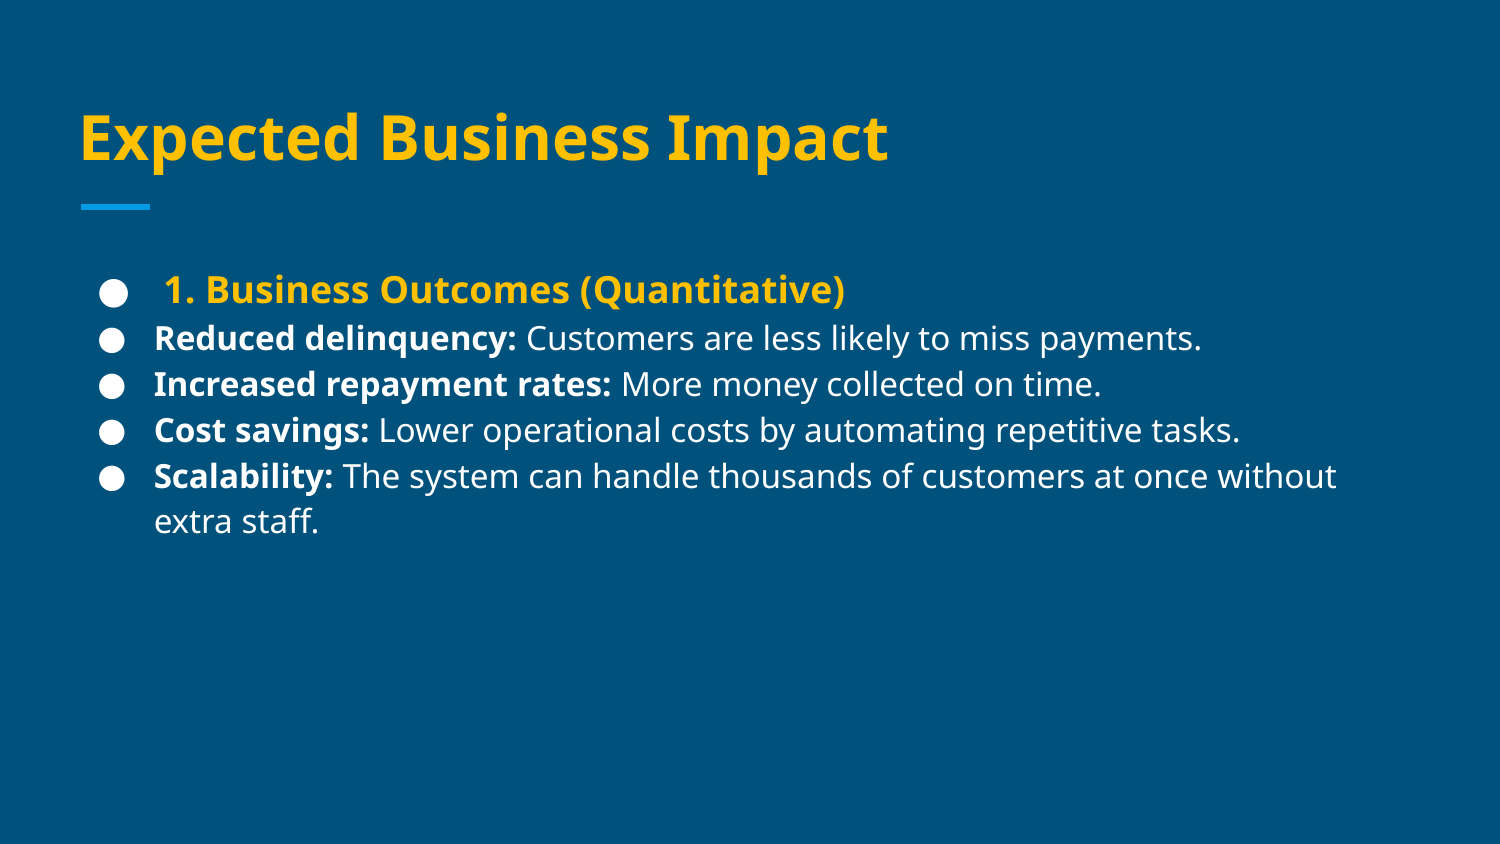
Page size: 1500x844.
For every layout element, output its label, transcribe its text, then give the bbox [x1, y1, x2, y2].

title Expected Business Impact [63, 75, 1437, 188]
list 1. Business Outcomes (Quantitative) Reduced delinquency: Customers are less likely to miss payments. Increased repayment rates: More money collected on time. Cost savings: Lower operational costs by automating repetitive tasks. Scalability: The system can handle thousands of customers at once without extra staff. [63, 244, 1437, 750]
